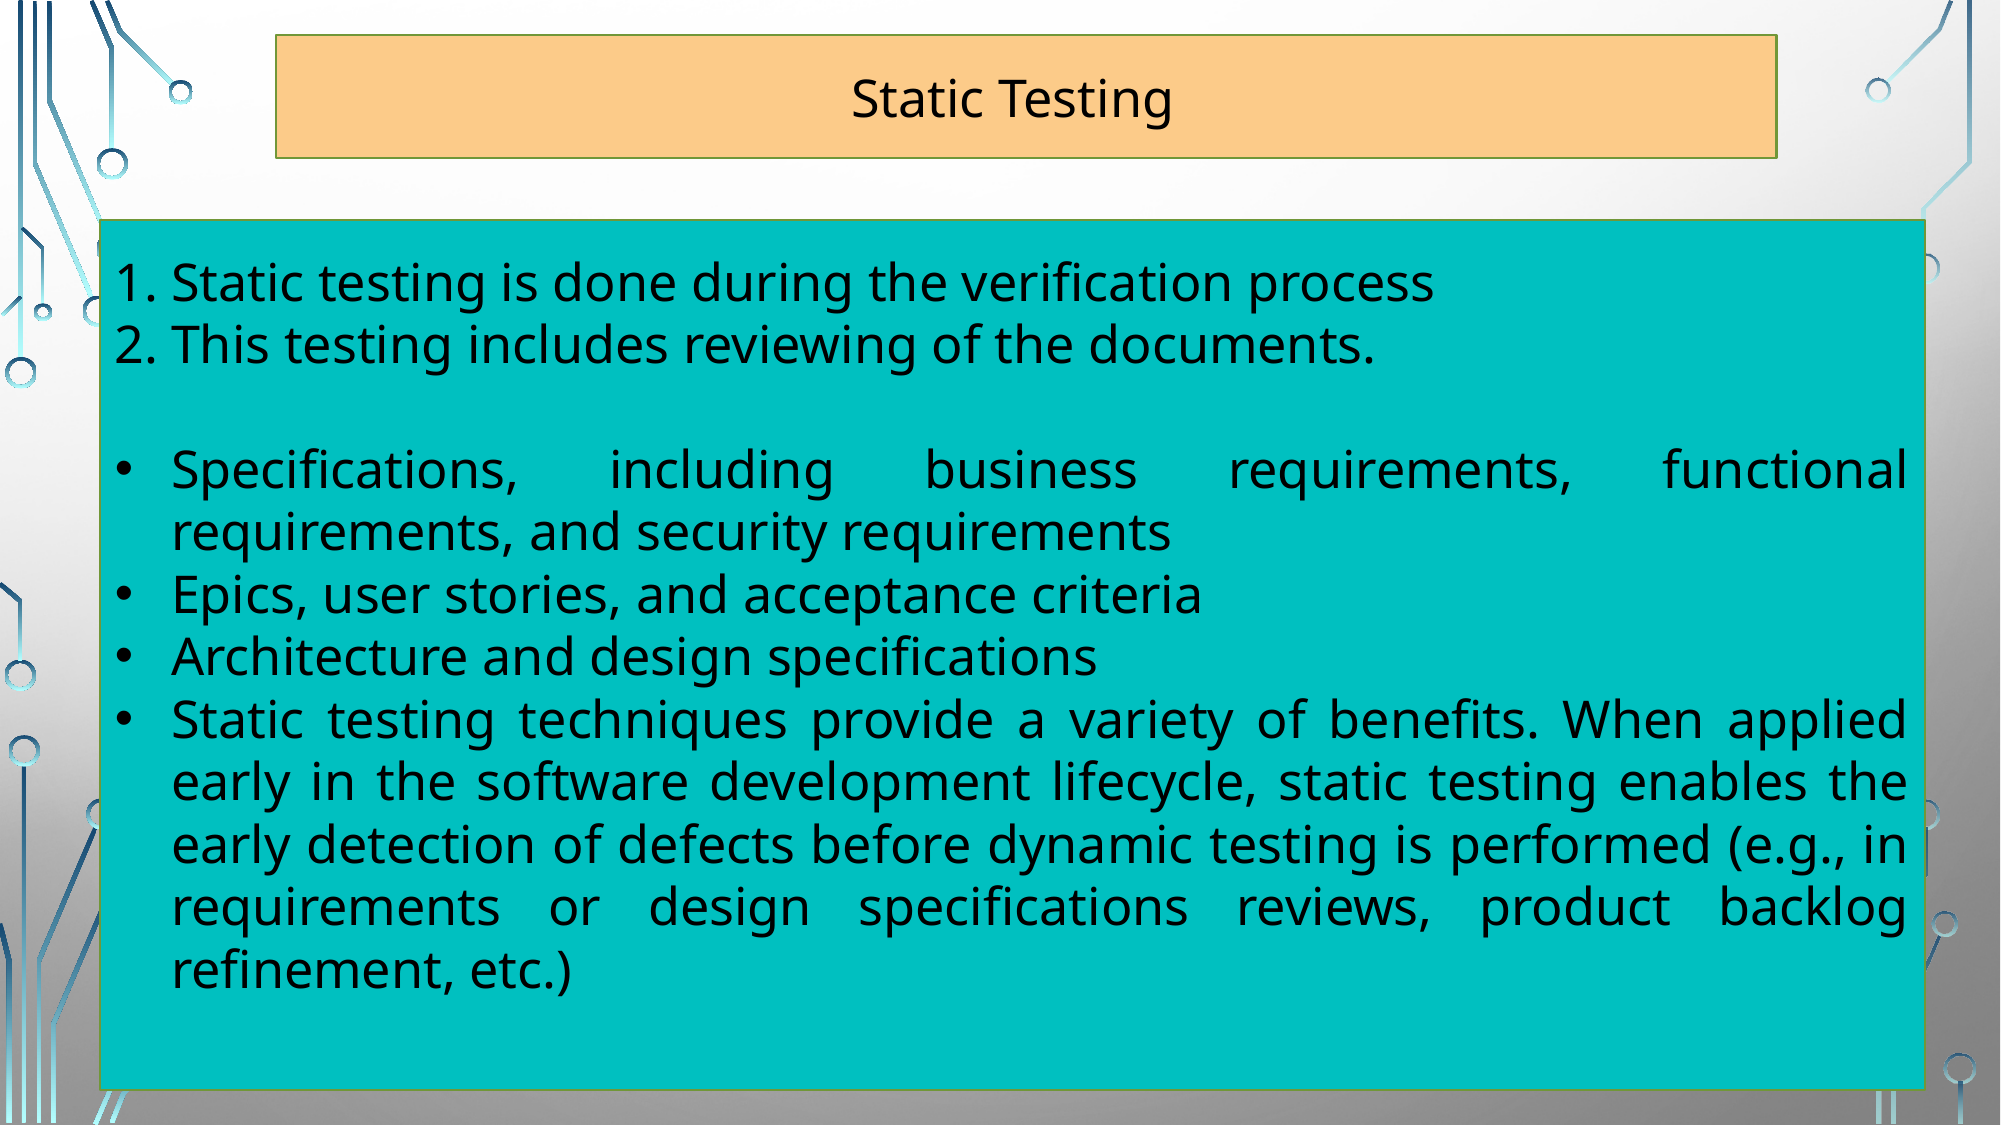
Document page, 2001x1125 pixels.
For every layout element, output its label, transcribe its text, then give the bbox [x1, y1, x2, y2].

text_box Static Testing [275, 34, 1778, 159]
text_box Static testing is done during the verification process This testing includes reviewing of the documents. Specifications, including business requirements, functional requirements, and security requirements Epics, user stories, and acceptance criteria Architecture and design specifications Static testing techniques provide a variety of benefits. When applied early in the software development lifecycle, static testing enables the early detection of defects before dynamic testing is performed (e.g., in requirements or design specifications reviews, product backlog refinement, etc.) [99, 219, 1926, 1091]
